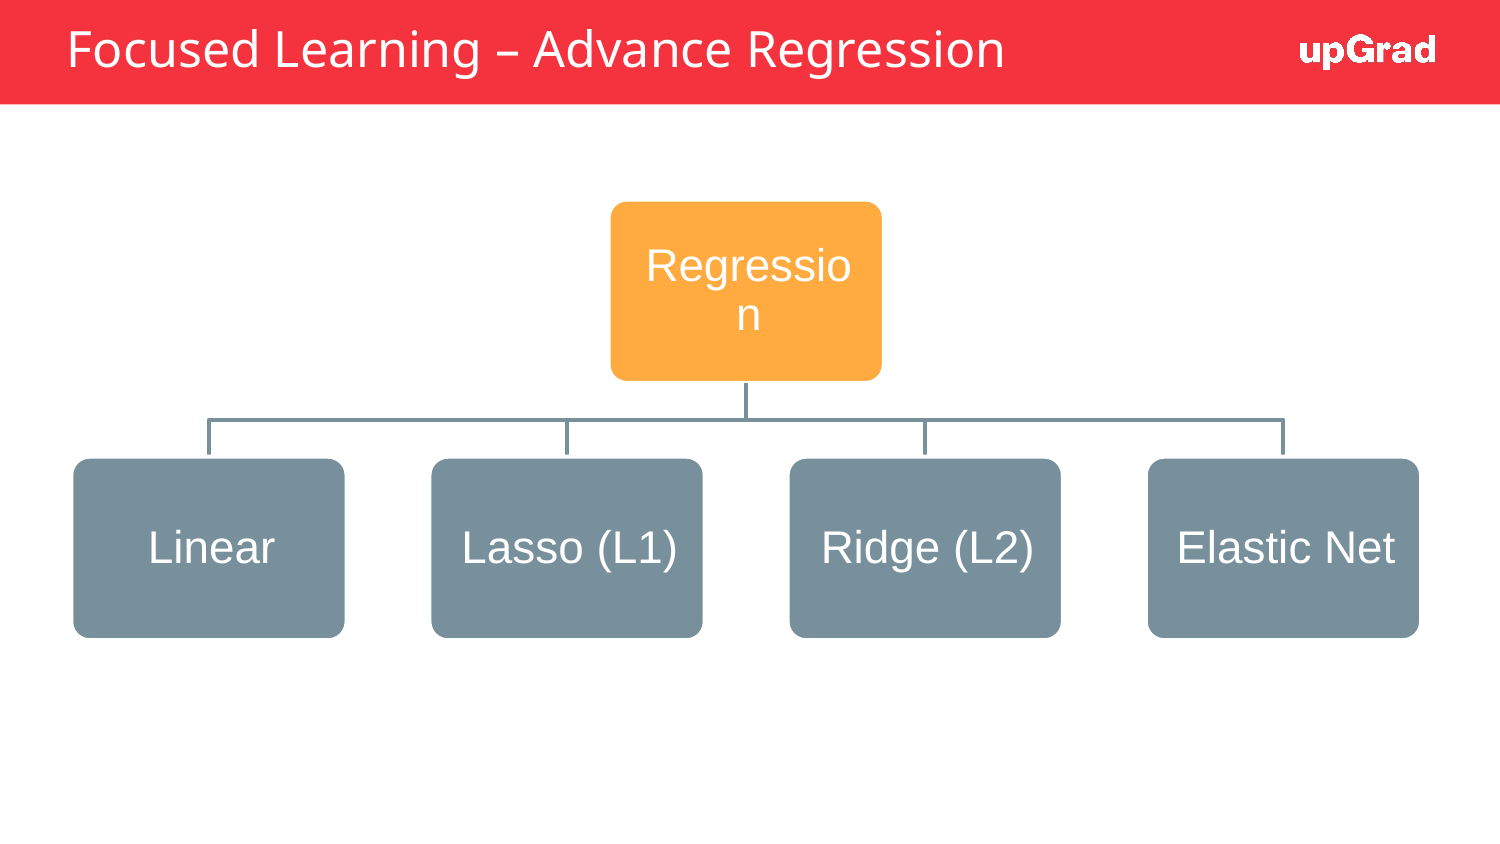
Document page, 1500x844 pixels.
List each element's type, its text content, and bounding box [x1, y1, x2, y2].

picture [1300, 34, 1435, 70]
title Focused Learning – Advance Regression [51, 20, 1171, 83]
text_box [70, 142, 1423, 697]
